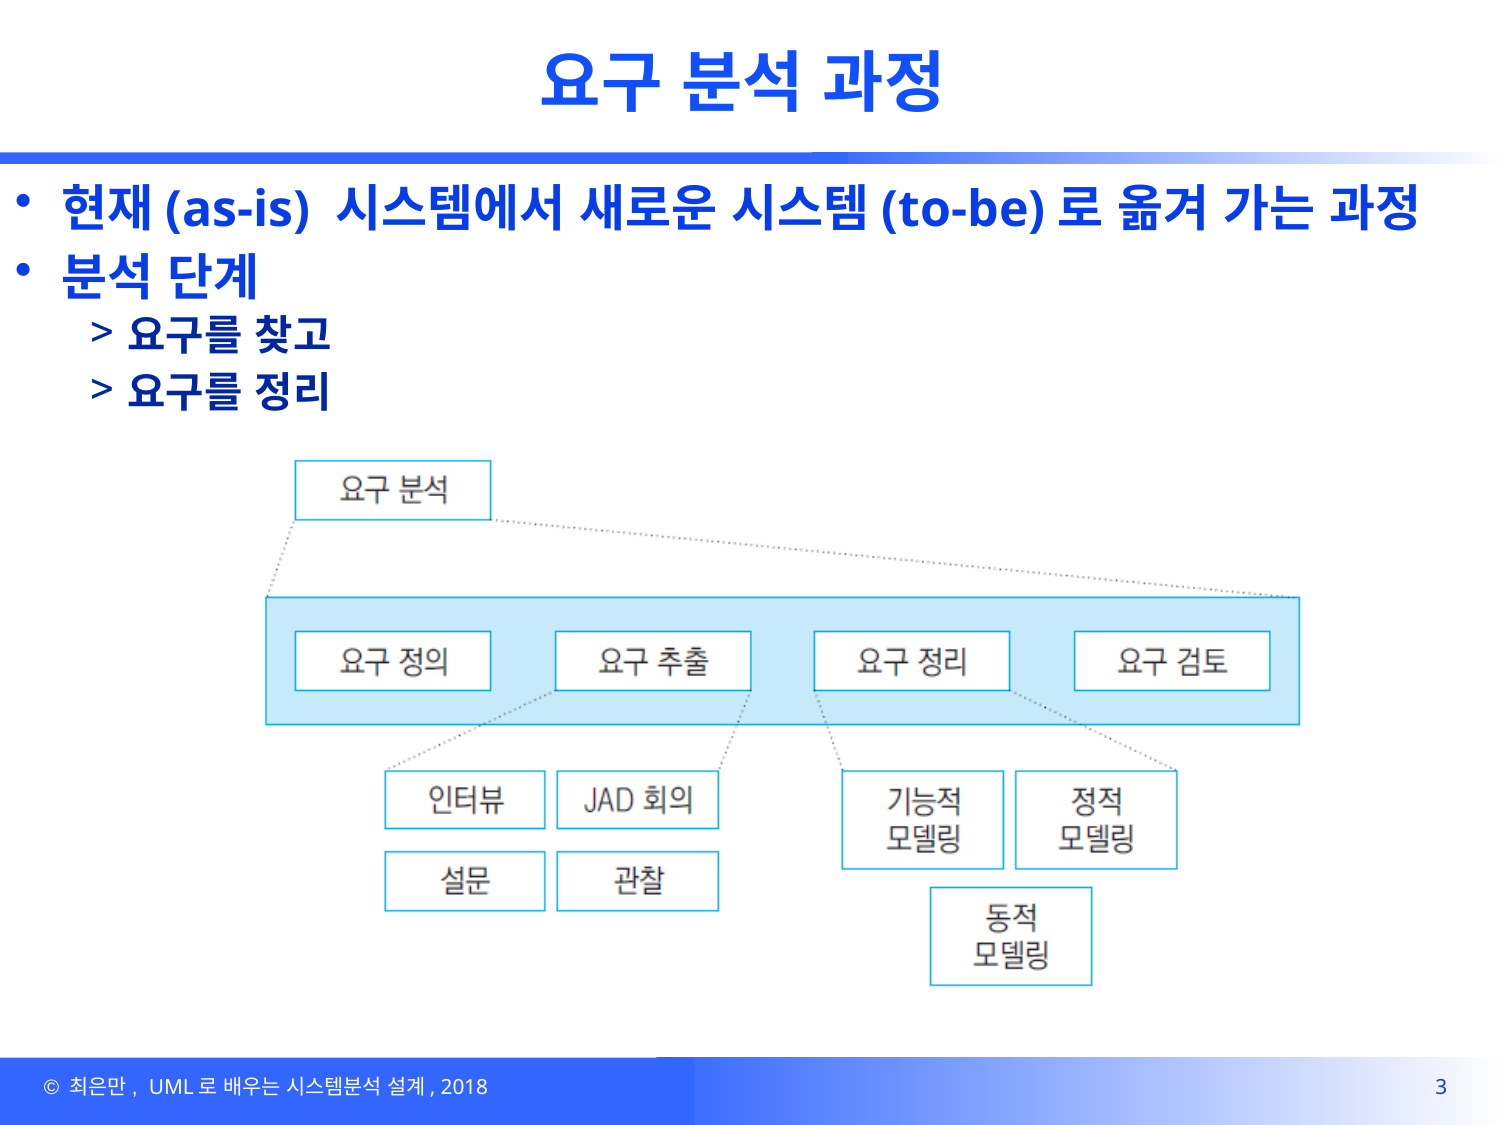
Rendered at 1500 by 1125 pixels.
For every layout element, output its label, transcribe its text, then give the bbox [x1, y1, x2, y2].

list 현재(as-is) 시스템에서 새로운 시스템(to-be)로 옮겨 가는 과정 분석 단계 요구를 찾고 요구를 정리 [0, 175, 1500, 1050]
text_box [0, 0, 1500, 75]
picture [170, 420, 1354, 1009]
title 요구 분석 과정 [105, 75, 1381, 136]
